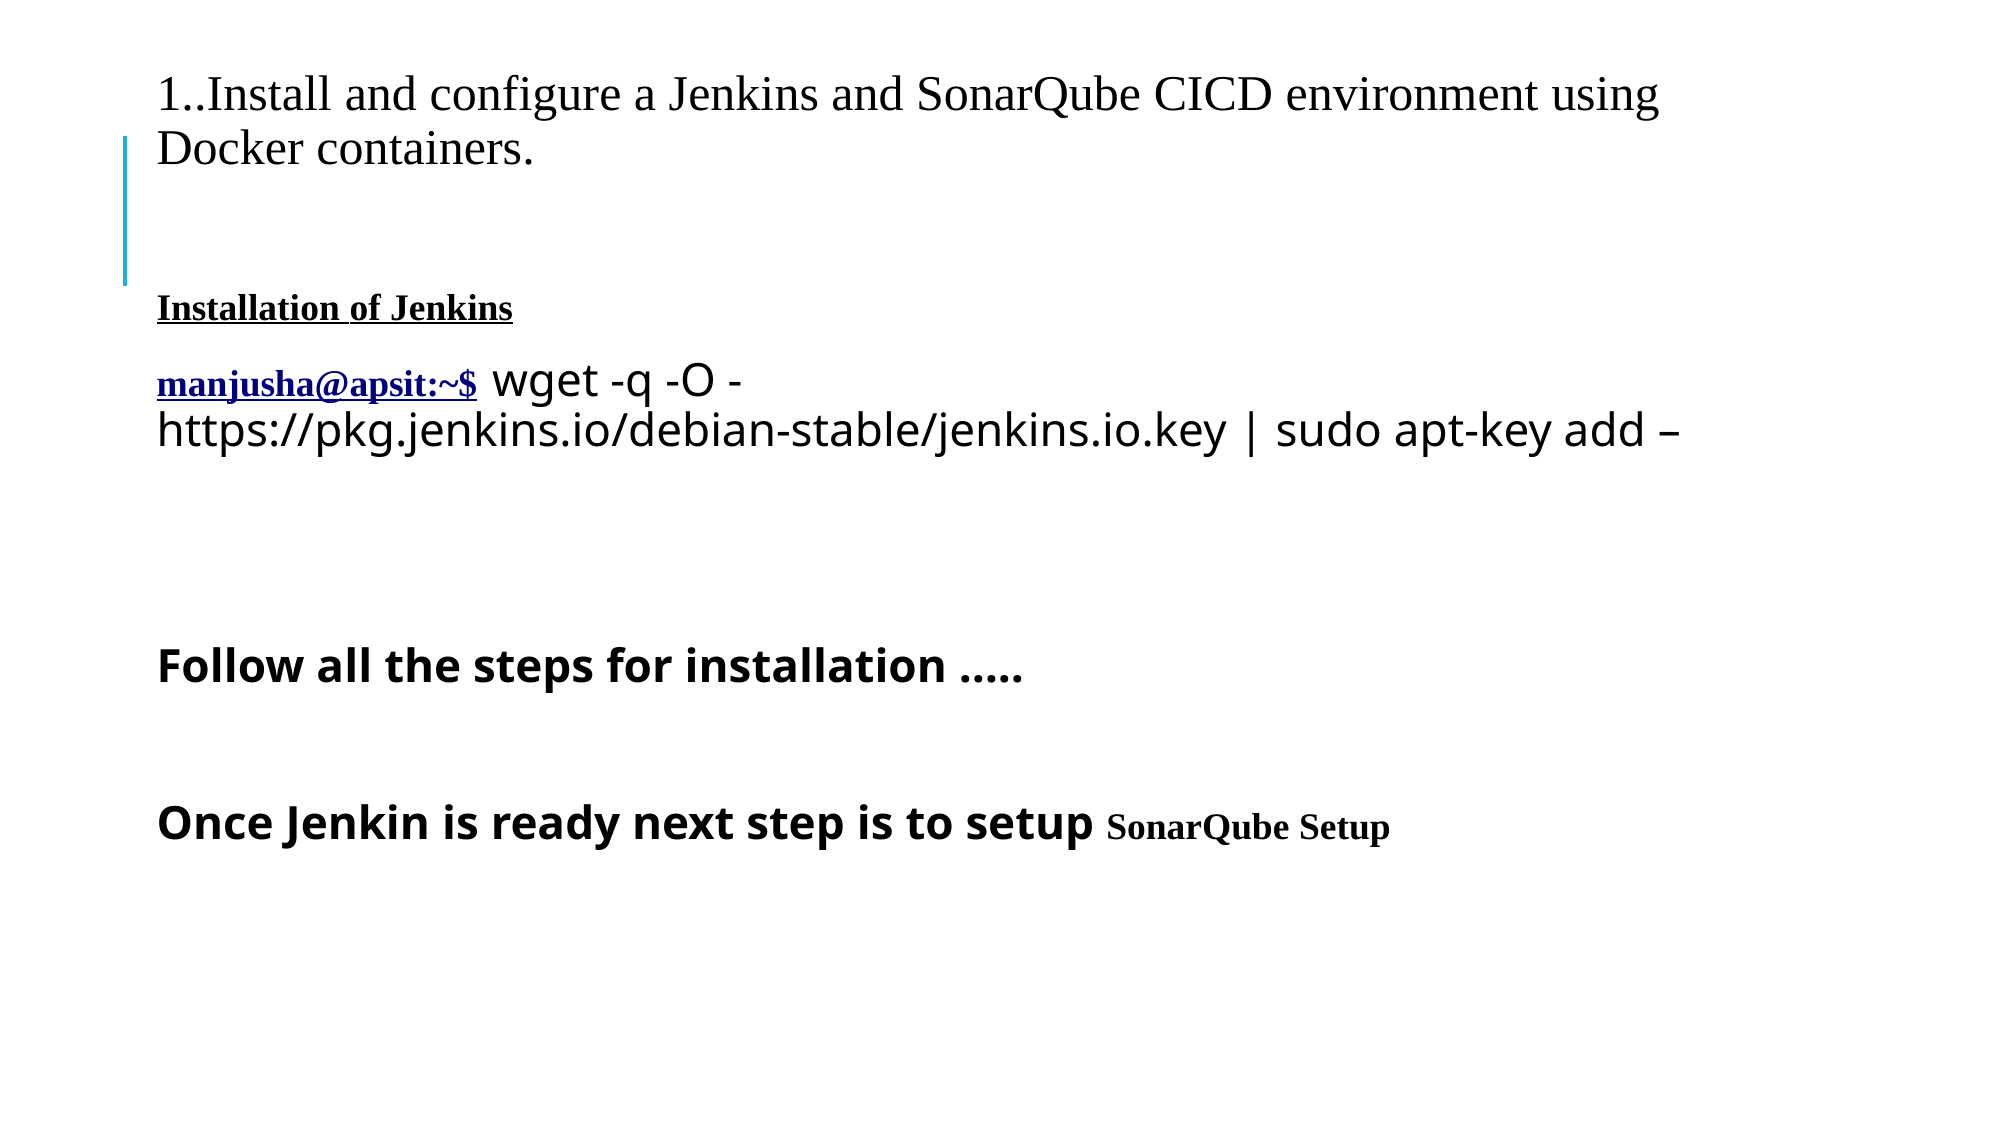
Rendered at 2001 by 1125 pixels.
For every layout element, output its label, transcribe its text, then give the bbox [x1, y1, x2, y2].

list 1..Install and configure a Jenkins and SonarQube CICD environment using Docker containers. Installation of Jenkins manjusha@apsit:~$ wget -q -O - https://pkg.jenkins.io/debian-stable/jenkins.io.key | sudo apt-key add – Follow all the steps for installation ….. Once Jenkin is ready next step is to setup SonarQube Setup [134, 60, 1763, 1035]
